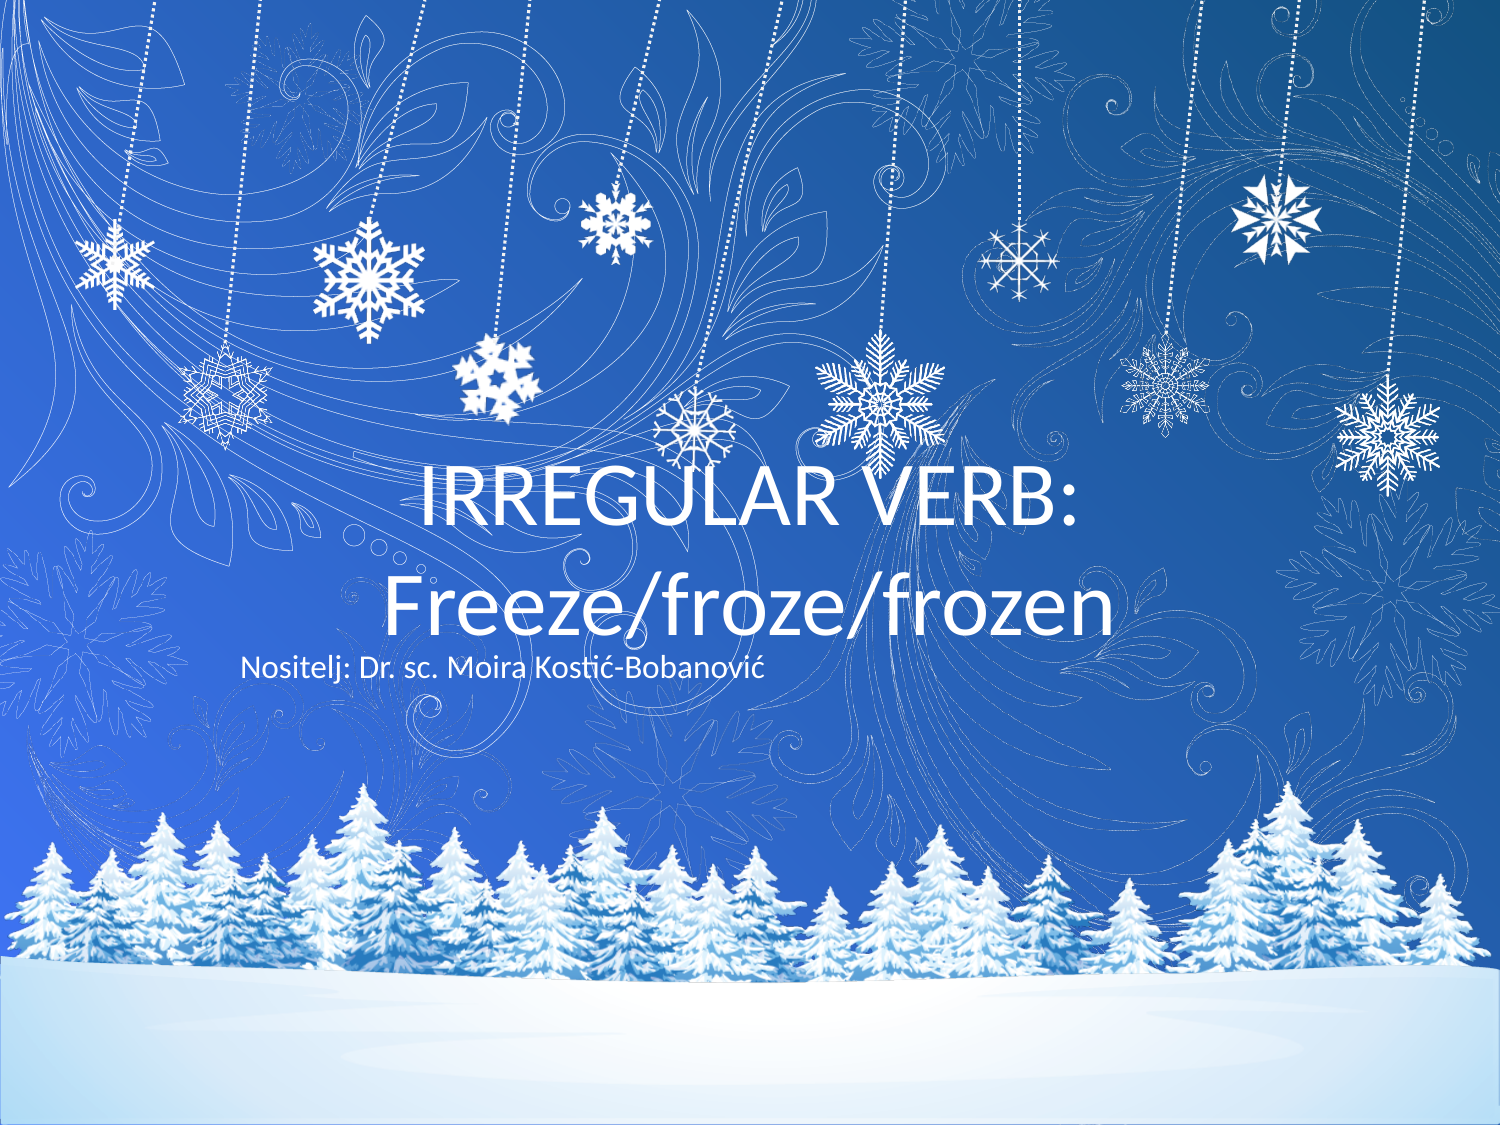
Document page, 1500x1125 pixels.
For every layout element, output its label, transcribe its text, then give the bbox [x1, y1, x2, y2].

picture [0, 0, 1500, 1125]
title IRREGULAR VERB: Freeze/froze/frozen [112, 422, 1388, 664]
subtitle Nositelj: Dr. sc. Moira Kostić-Bobanović [225, 637, 1169, 879]
